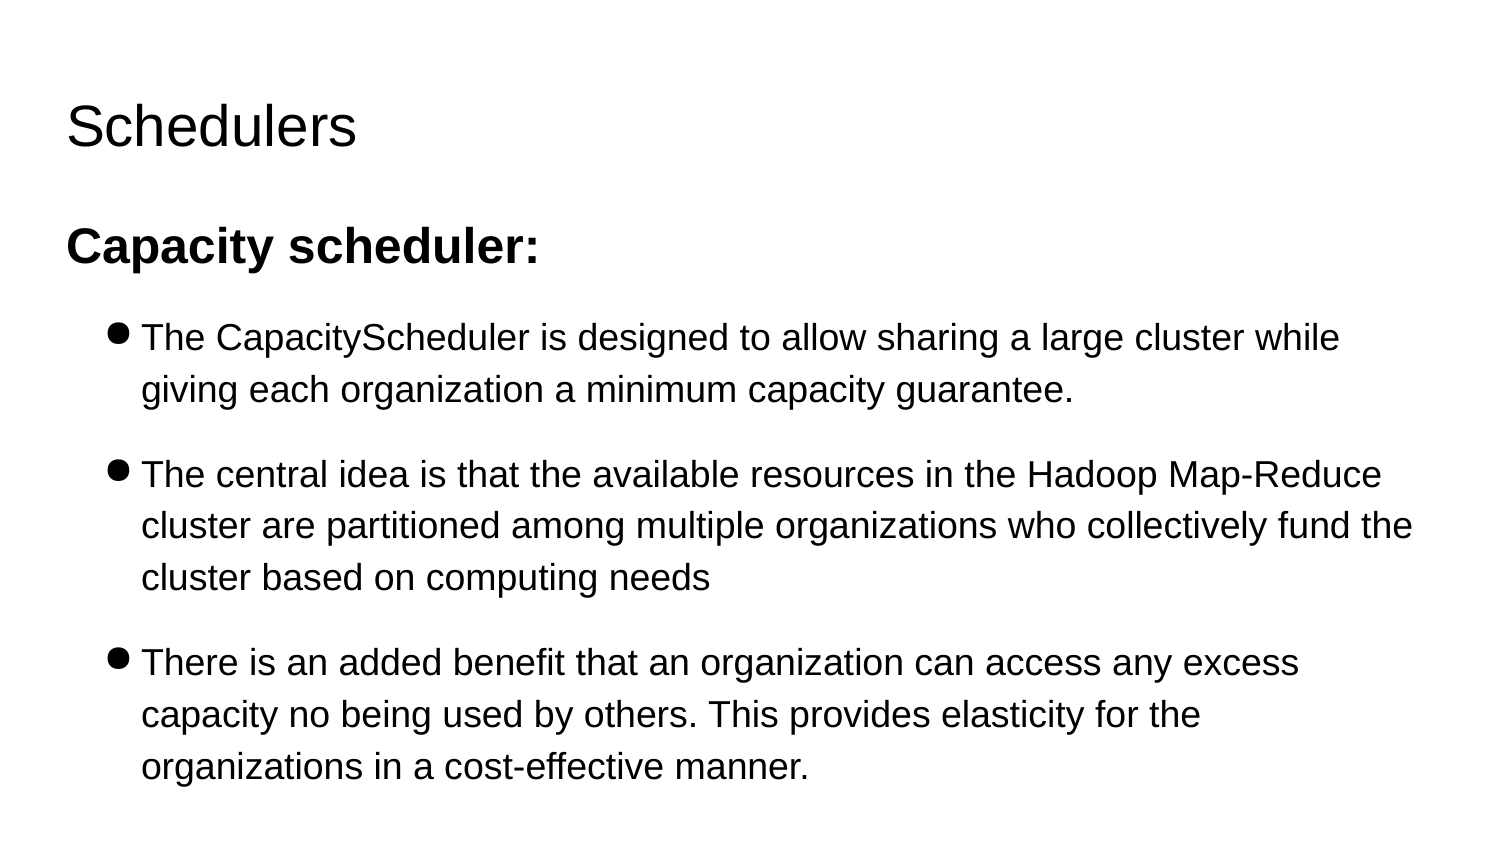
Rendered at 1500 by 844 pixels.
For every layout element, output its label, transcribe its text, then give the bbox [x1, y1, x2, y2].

title Schedulers [51, 72, 1449, 167]
list Capacity scheduler: The CapacityScheduler is designed to allow sharing a large cluster while giving each organization a minimum capacity guarantee. The central idea is that the available resources in the Hadoop Map-Reduce cluster are partitioned among multiple organizations who collectively fund the cluster based on computing needs There is an added benefit that an organization can access any excess capacity no being used by others. This provides elasticity for the organizations in a cost-effective manner. [51, 189, 1449, 750]
